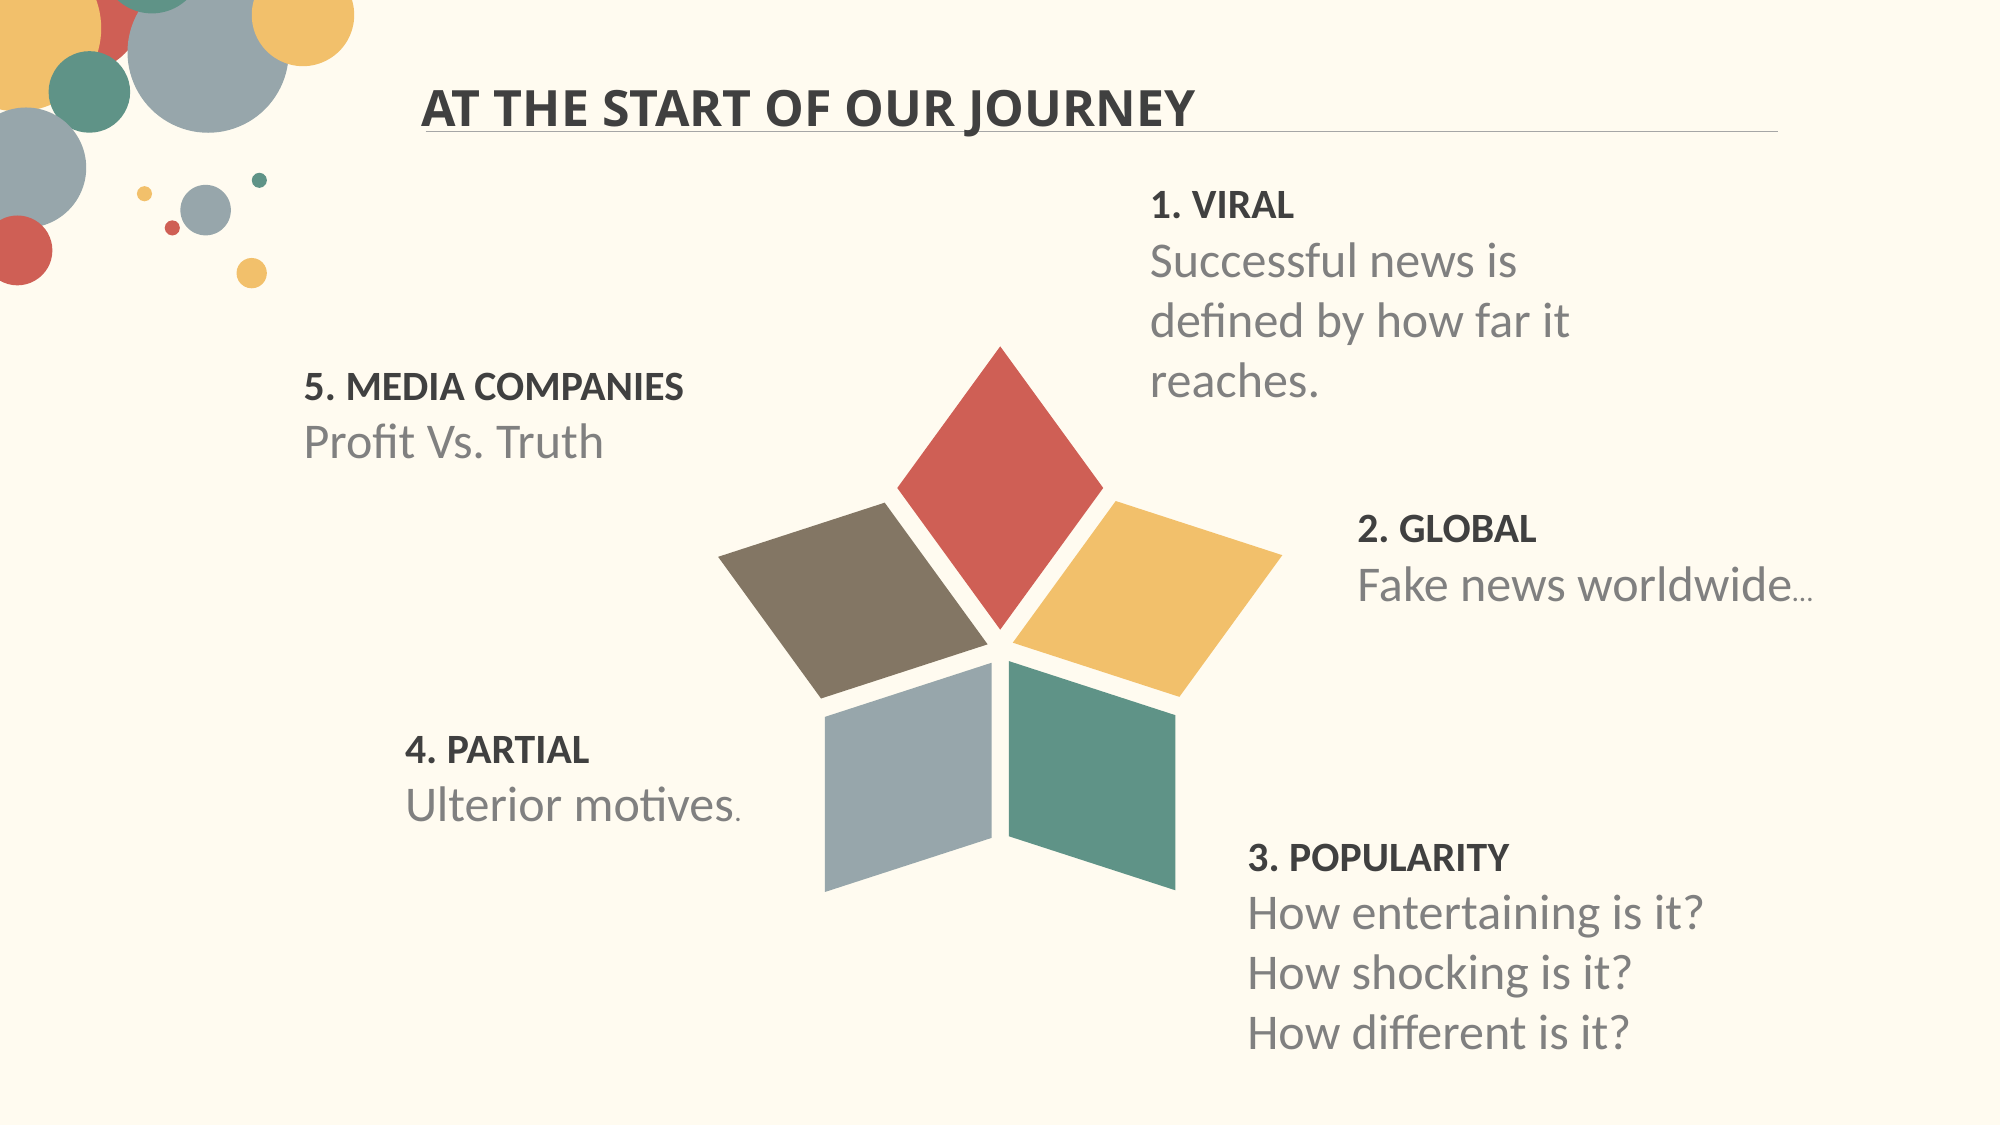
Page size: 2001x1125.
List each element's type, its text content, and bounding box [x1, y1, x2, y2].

text_box [823, 661, 993, 894]
text_box [716, 501, 990, 700]
text_box 4. PARTIAL Ulterior motives. [390, 714, 764, 840]
text_box [1007, 659, 1177, 892]
text_box 2. GLOBAL Fake news worldwide… [1342, 493, 1859, 619]
text_box 1. VIRAL Successful news is defined by how far it reaches. [1135, 169, 1604, 415]
text_box [896, 344, 1105, 632]
text_box 3. POPULARITY How entertaining is it? How shocking is it? How different is it? [1232, 821, 1756, 1102]
text_box AT THE START OF OUR JOURNEY [406, 69, 1314, 144]
text_box 5. MEDIA COMPANIES Profit Vs. Truth [288, 351, 710, 477]
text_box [0, 0, 355, 289]
text_box [1011, 499, 1284, 699]
